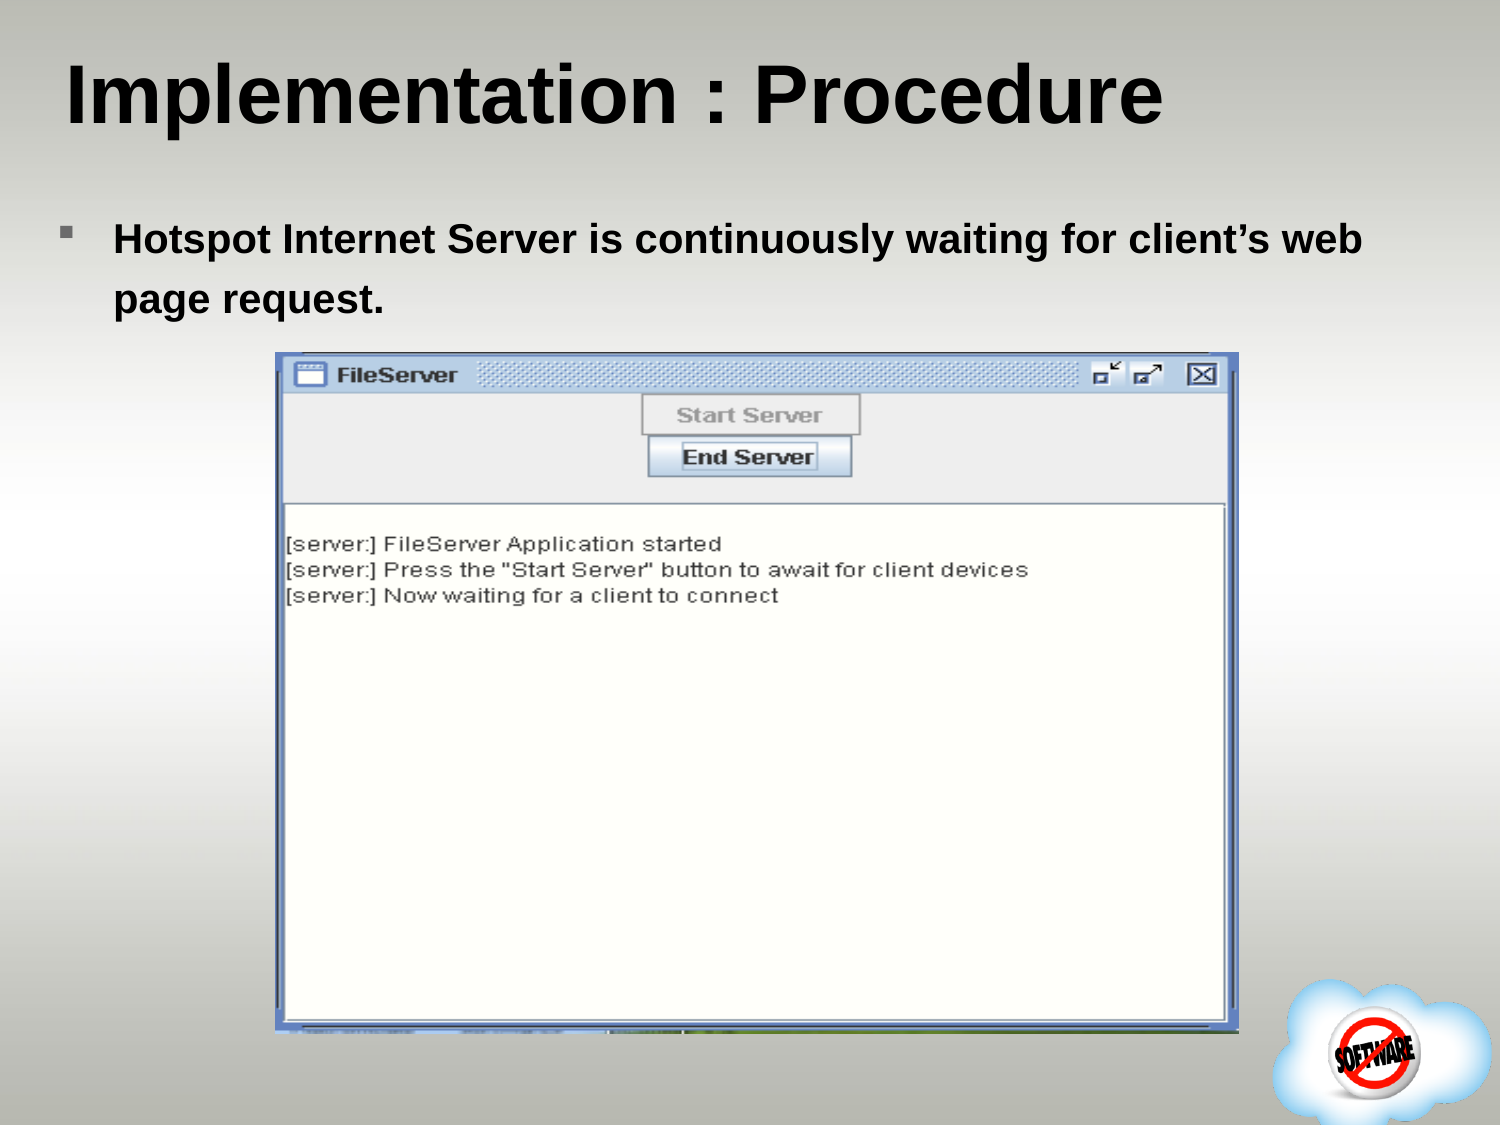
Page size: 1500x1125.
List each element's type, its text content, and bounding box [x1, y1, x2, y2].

title Implementation : Procedure [49, 24, 1426, 156]
picture [0, 0, 1500, 1125]
list Hotspot Internet Server is continuously waiting for client’s web page request. [33, 190, 1467, 1048]
